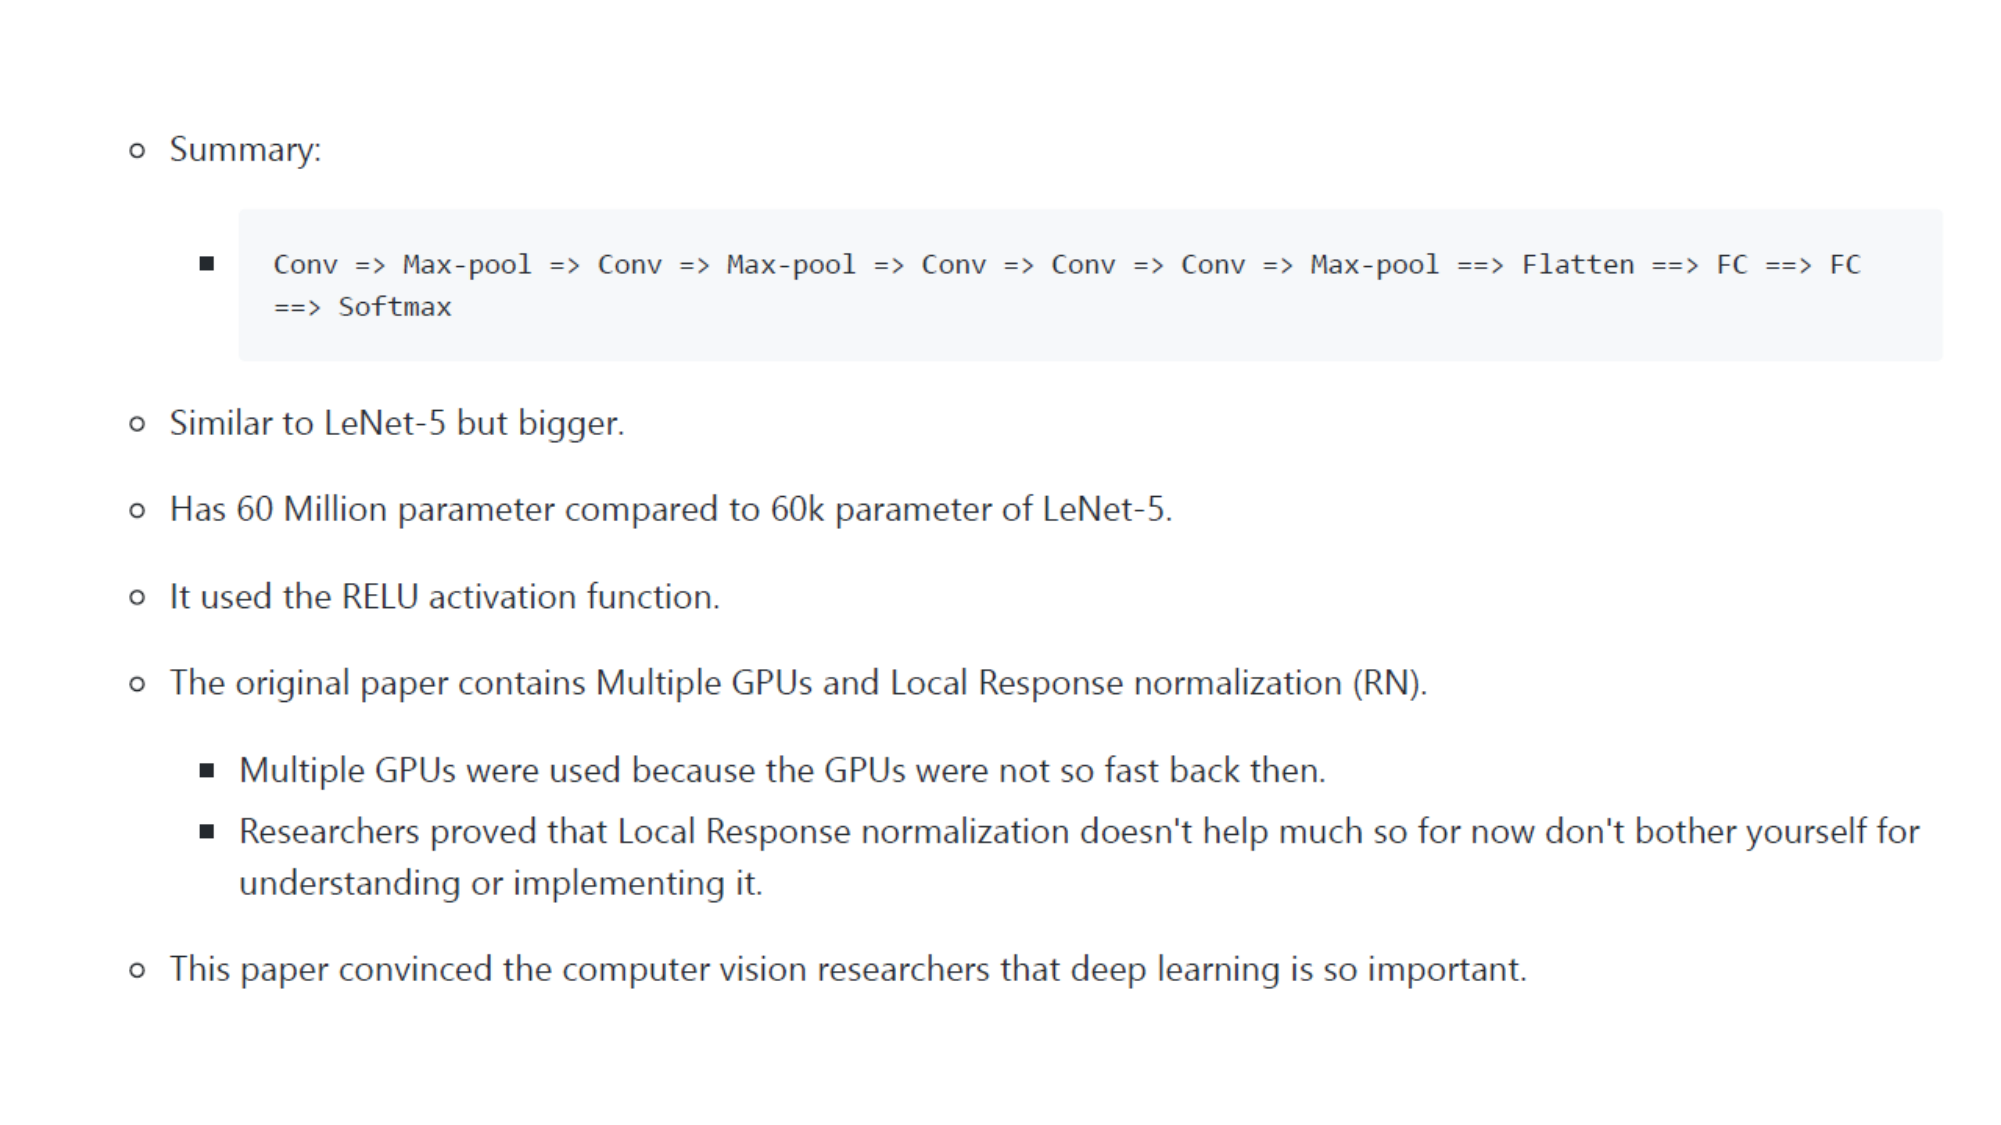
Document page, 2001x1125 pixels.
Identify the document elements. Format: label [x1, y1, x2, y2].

picture [17, 108, 1983, 1017]
